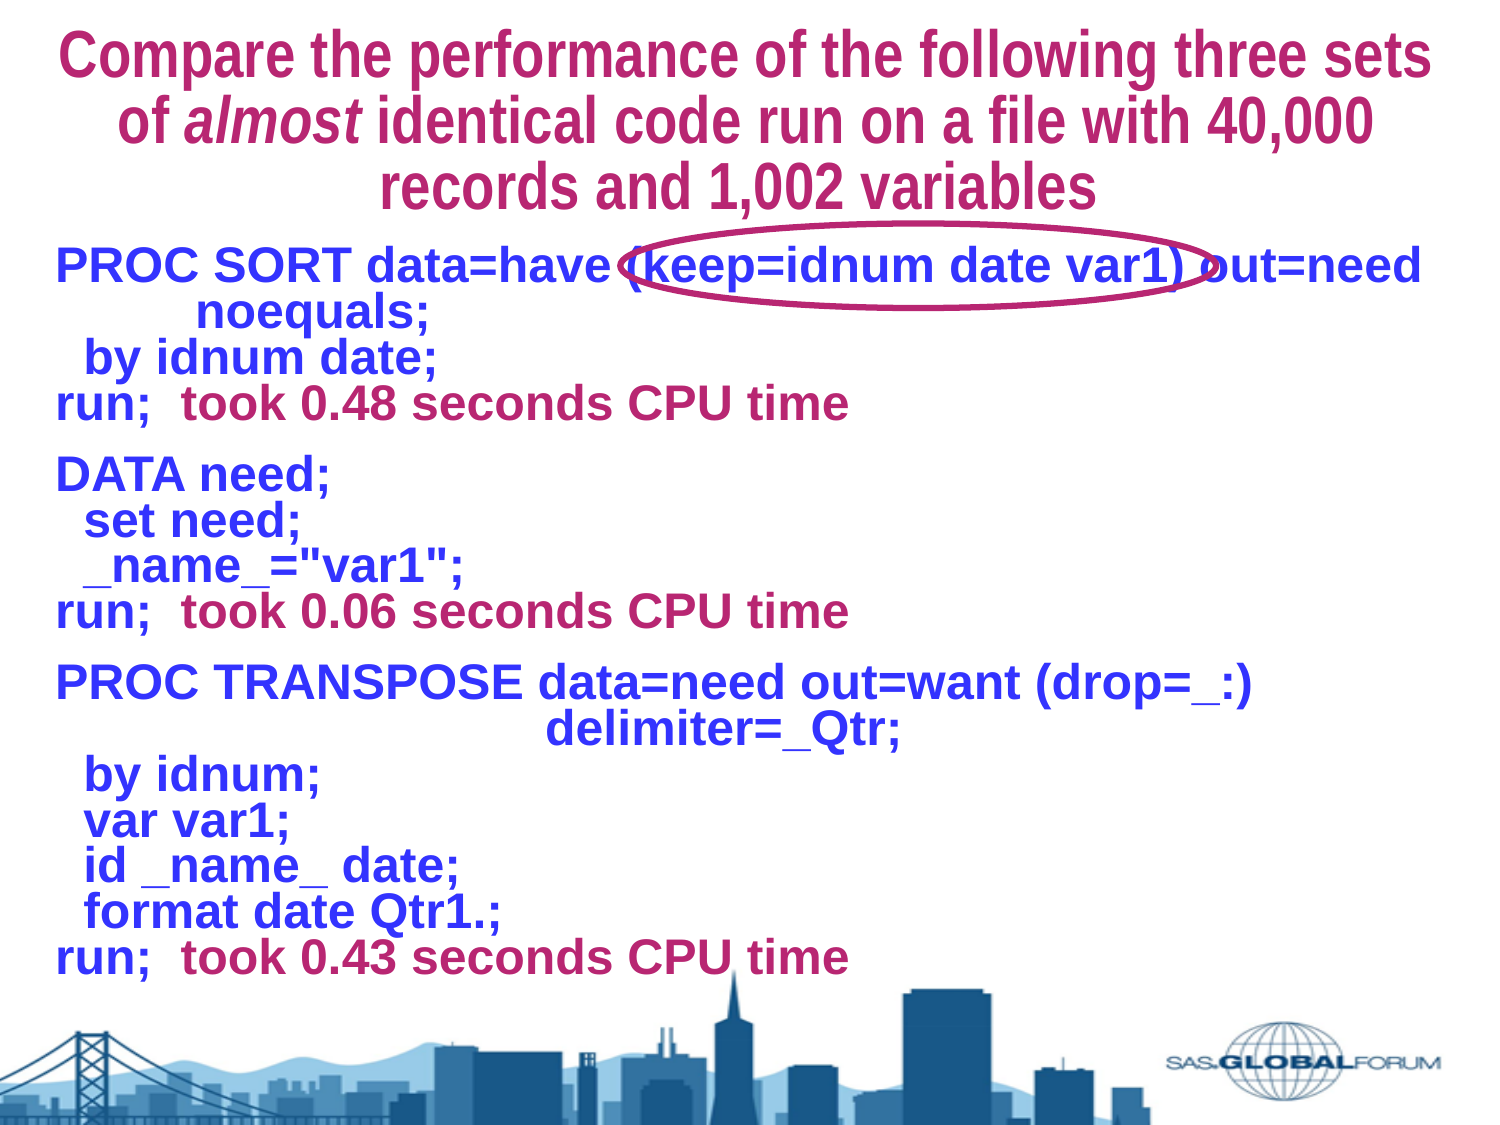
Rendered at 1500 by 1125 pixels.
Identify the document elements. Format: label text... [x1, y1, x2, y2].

text_box Compare the performance of the following three sets of almost identical code run on a file with 40,000 records and 1,002 variables [24, 16, 1470, 228]
picture [0, 958, 1500, 1125]
text_box PROC SORT data=have (keep=idnum date var1) out=need noequals; by idnum date; run; took 0.48 seconds CPU time DATA need; set need; _name_="var1"; run; took 0.06 seconds CPU time PROC TRANSPOSE data=need out=want (drop=_:) delimiter=_Qtr; by idnum; var var1; id _name_ date; format date Qtr1.; run; took 0.43 seconds CPU time [40, 239, 1470, 992]
text_box [620, 223, 1217, 309]
